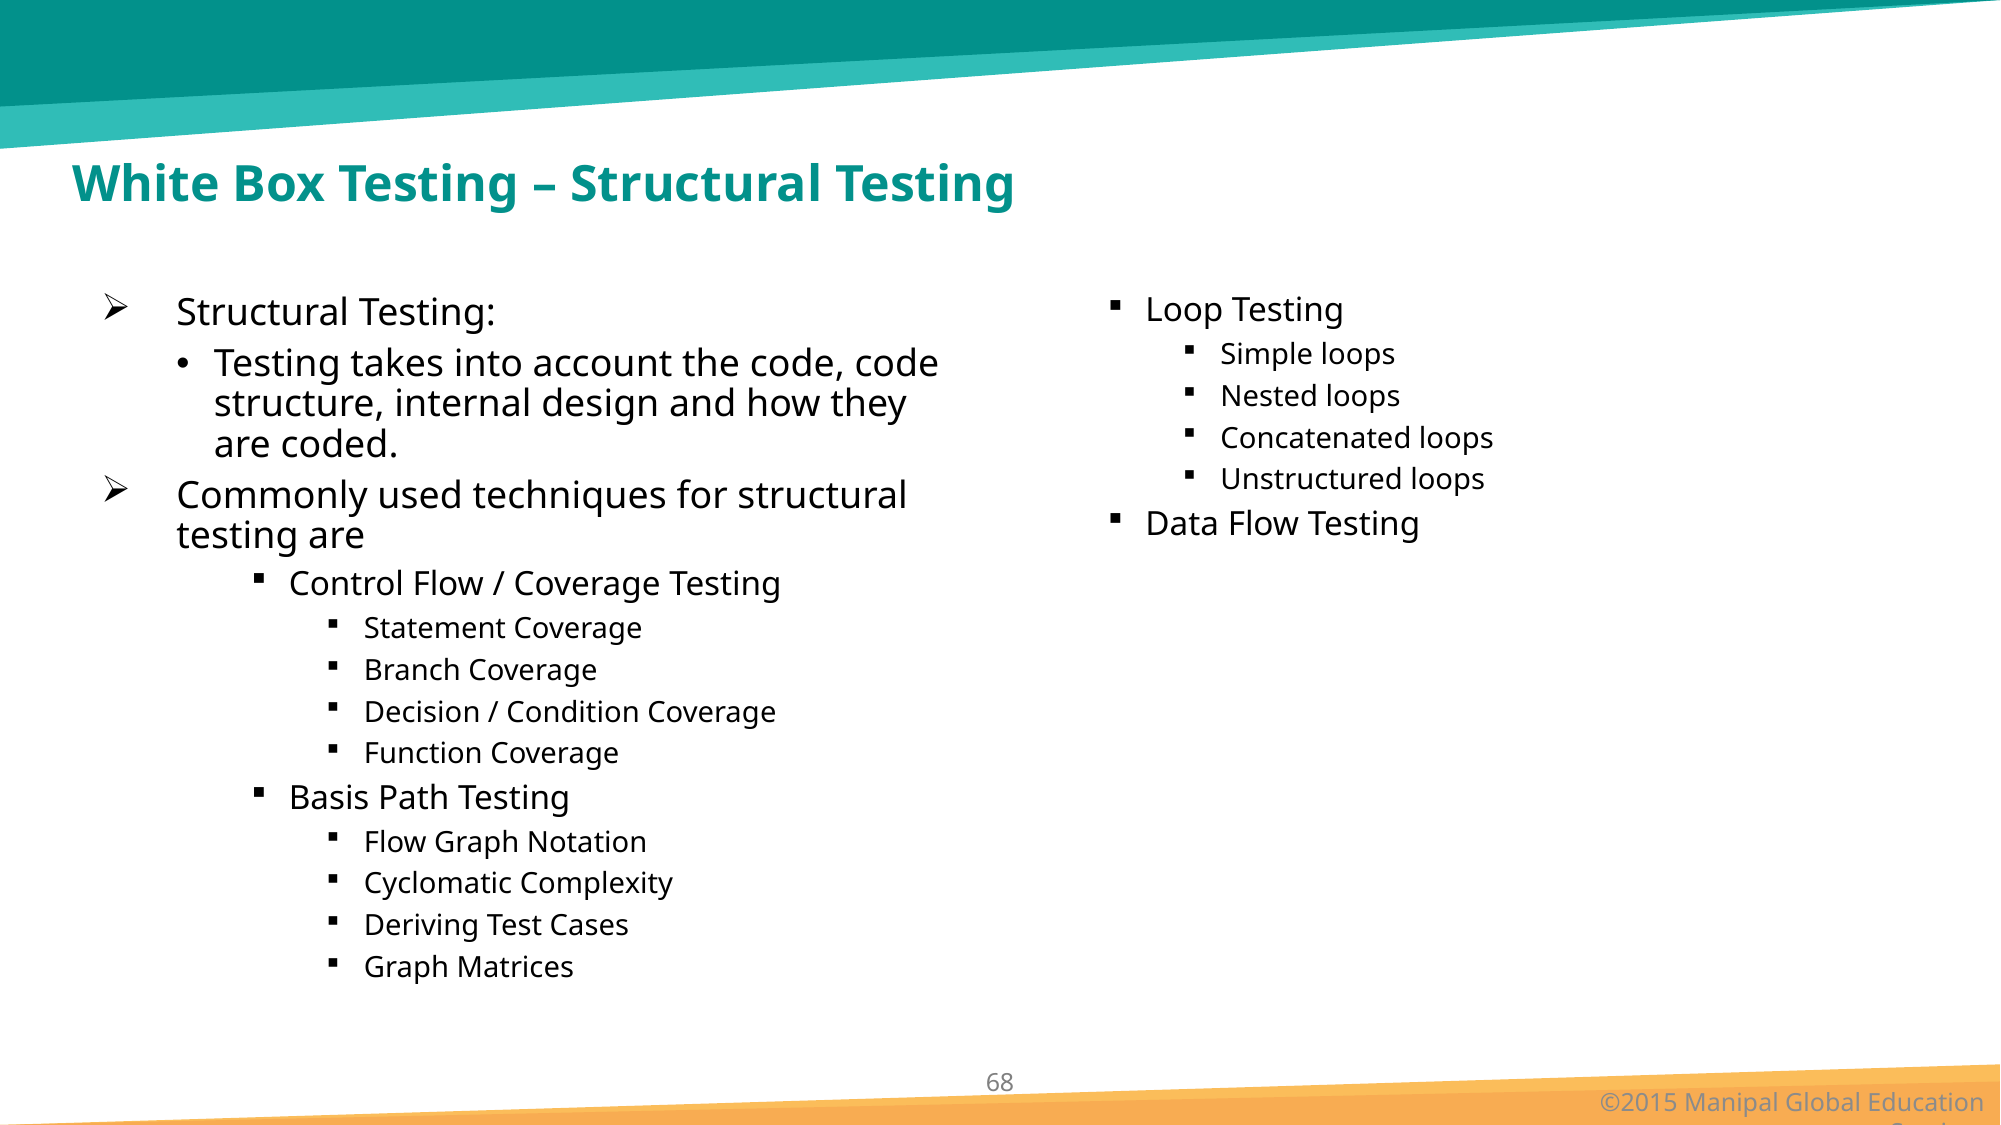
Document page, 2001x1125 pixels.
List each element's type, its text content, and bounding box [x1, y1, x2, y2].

list Structural Testing: Testing takes into account the code, code structure, internal design and how they are coded. Commonly used techniques for structural testing are Control Flow / Coverage Testing Statement Coverage Branch Coverage Decision / Condition Coverage Function Coverage Basis Path Testing Flow Graph Notation Cyclomatic Complexity Deriving Test Cases Graph Matrices Loop Testing Simple loops Nested loops Concatenated loops Unstructured loops Data Flow Testing [86, 285, 1830, 1036]
title White Box Testing – Structural Testing [57, 151, 1377, 212]
